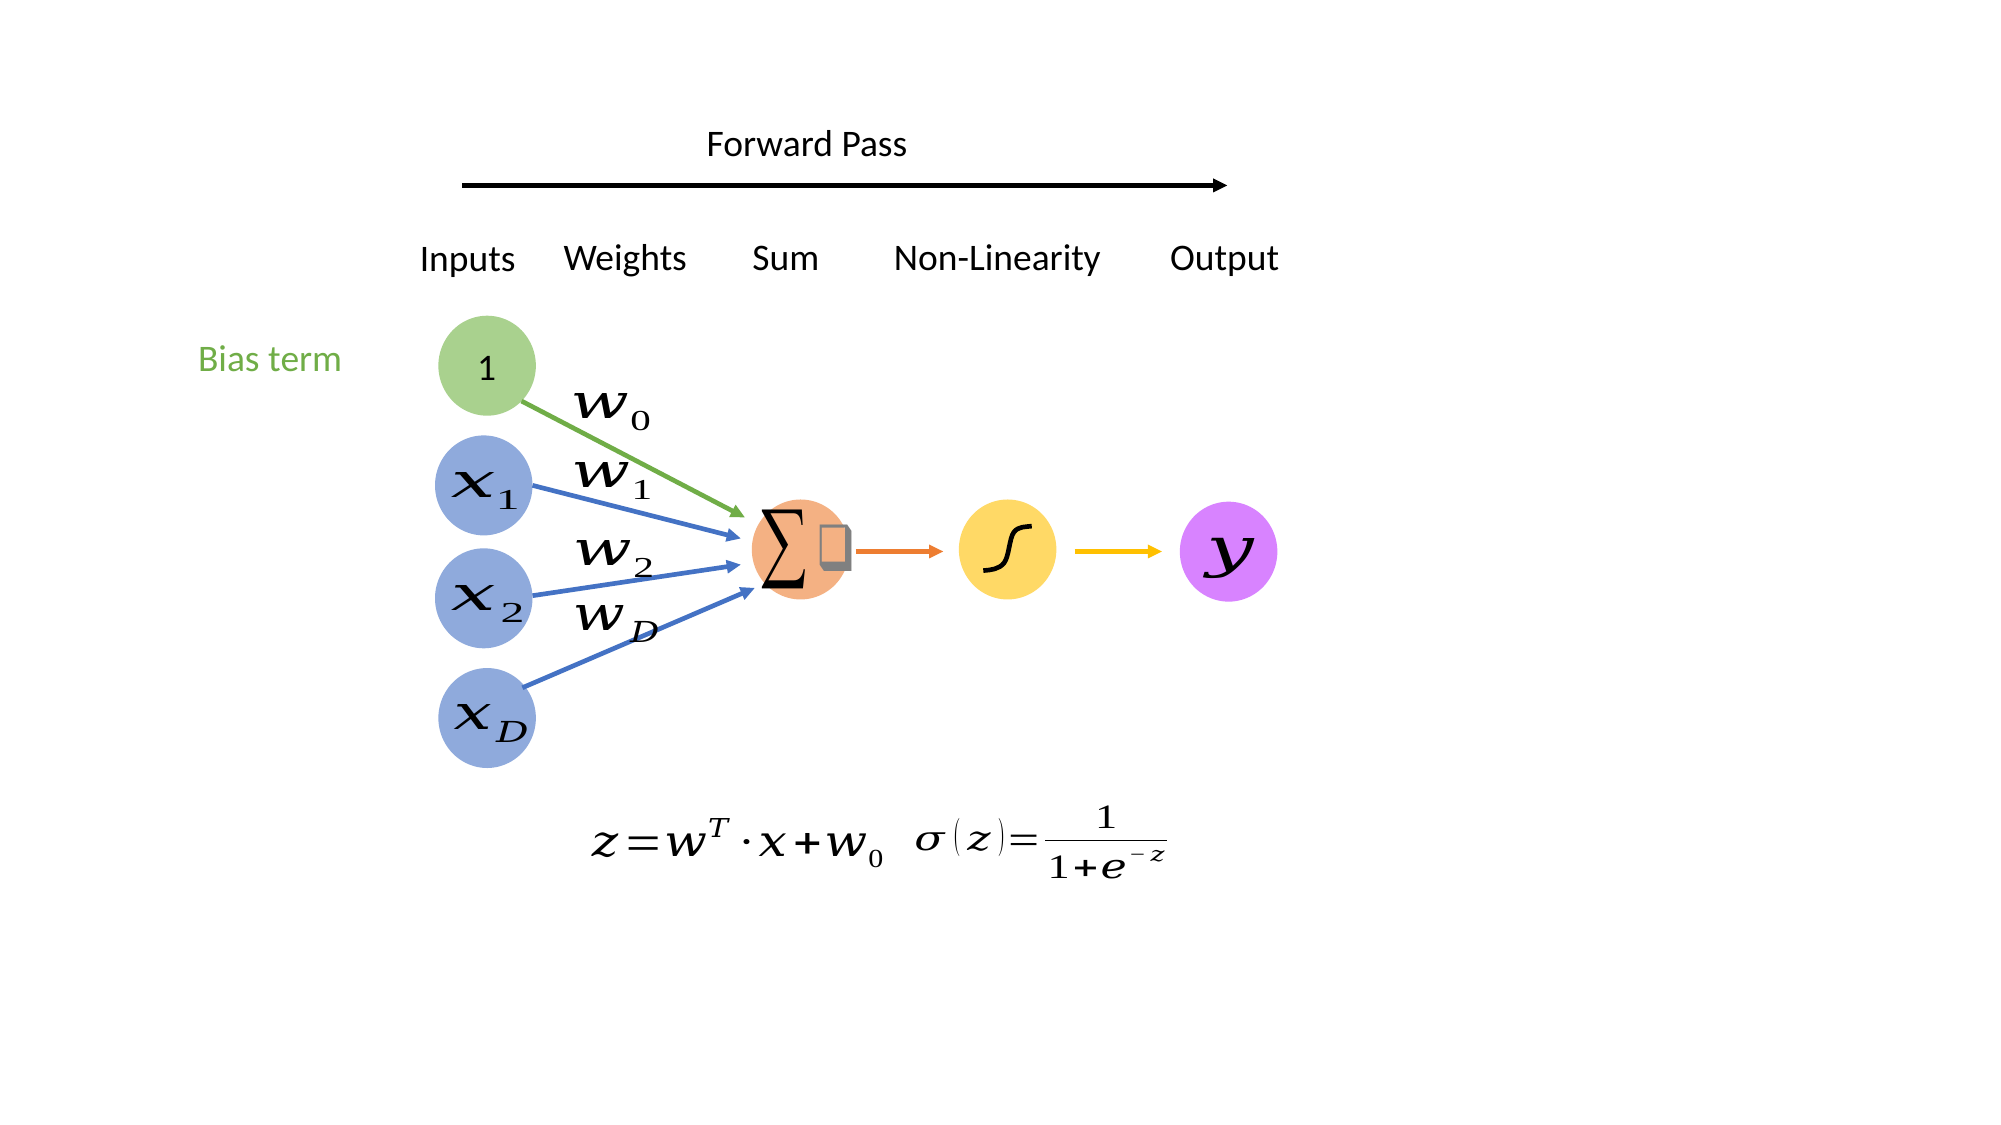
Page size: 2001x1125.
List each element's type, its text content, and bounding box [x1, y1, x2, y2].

text_box Output [1155, 225, 1295, 286]
text_box [437, 666, 537, 770]
text_box Weights [548, 225, 702, 286]
text_box [433, 434, 522, 537]
text_box [767, 498, 846, 601]
text_box Inputs [405, 226, 531, 286]
text_box [750, 514, 783, 584]
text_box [532, 564, 741, 587]
text_box [1178, 500, 1279, 603]
text_box [983, 525, 1032, 572]
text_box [532, 485, 741, 539]
text_box [437, 314, 537, 417]
text_box [433, 547, 532, 650]
text_box Sum [737, 225, 835, 286]
text_box 1 [462, 335, 512, 396]
text_box Forward Pass [691, 111, 923, 172]
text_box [522, 587, 755, 688]
text_box [957, 498, 1058, 601]
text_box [521, 401, 745, 518]
text_box Non-Linearity [879, 225, 1116, 286]
